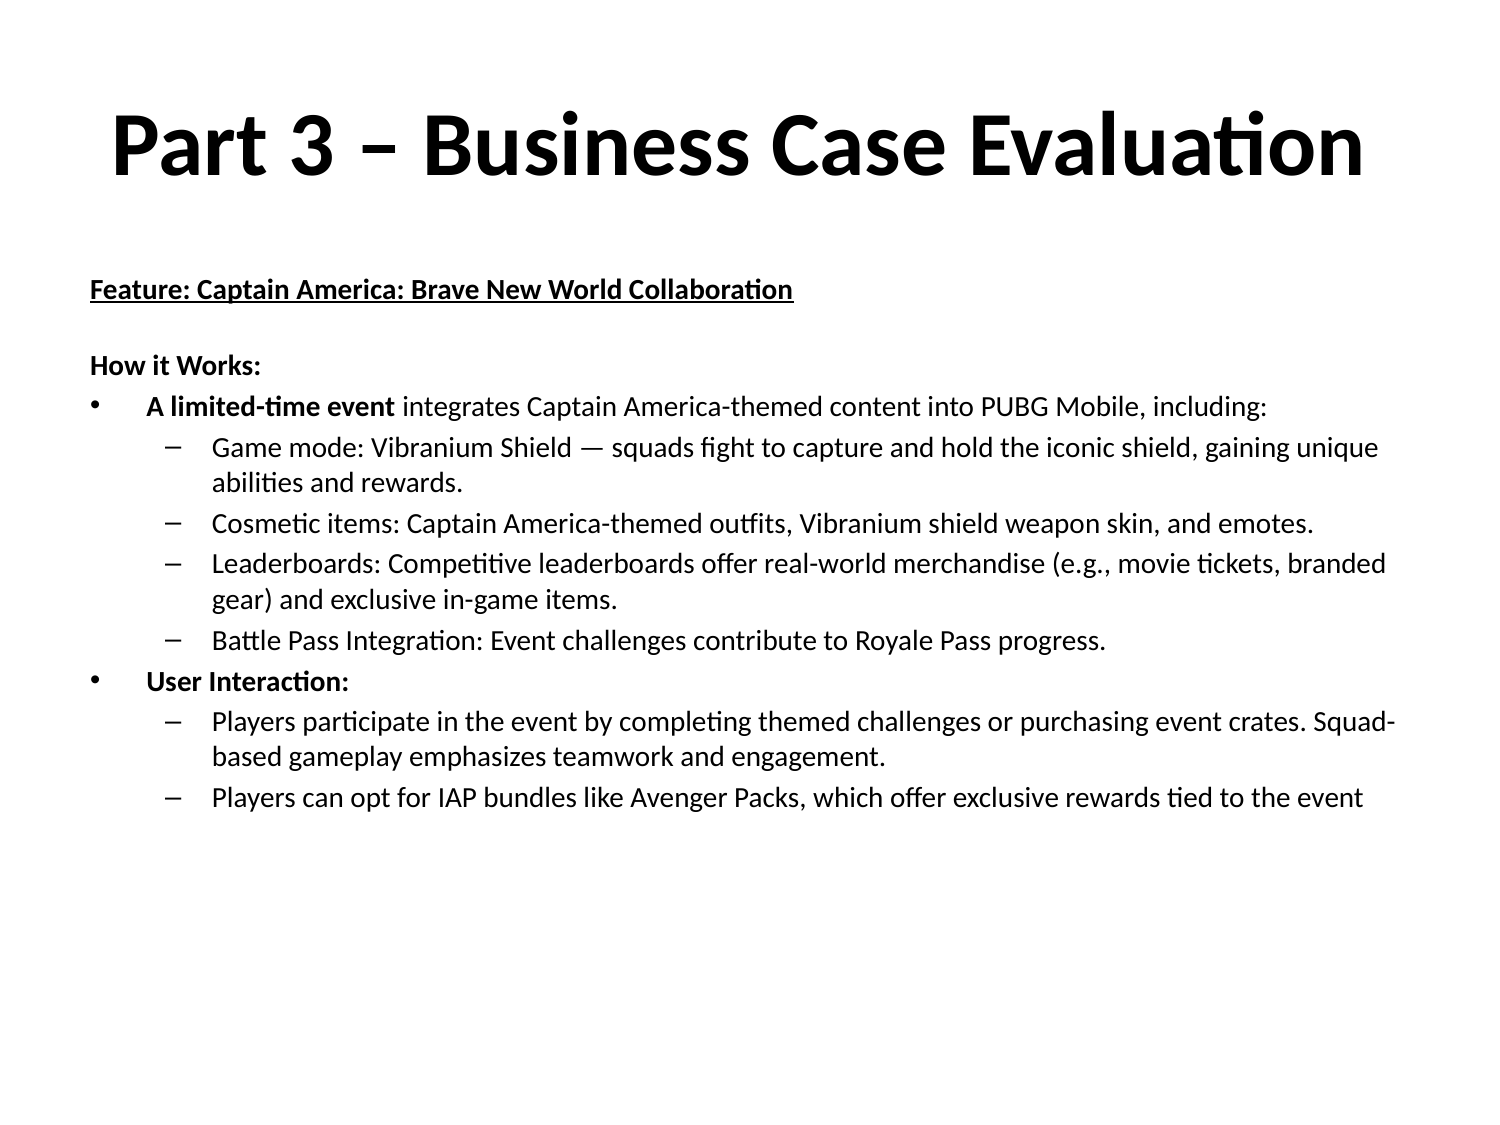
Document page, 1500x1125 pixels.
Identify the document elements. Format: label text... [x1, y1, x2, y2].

title Part 3 – Business Case Evaluation [75, 45, 1425, 233]
list Feature: Captain America: Brave New World Collaboration How it Works: A limited-time event integrates Captain America-themed content into PUBG Mobile, including: Game mode: Vibranium Shield — squads fight to capture and hold the iconic shield, gaining unique abilities and rewards. Cosmetic items: Captain America-themed outfits, Vibranium shield weapon skin, and emotes. Leaderboards: Competitive leaderboards offer real-world merchandise (e.g., movie tickets, branded gear) and exclusive in-game items. Battle Pass Integration: Event challenges contribute to Royale Pass progress. User Interaction: Players participate in the event by completing themed challenges or purchasing event crates. Squad-based gameplay emphasizes teamwork and engagement. Players can opt for IAP bundles like Avenger Packs, which offer exclusive rewards tied to the event [75, 262, 1425, 1005]
